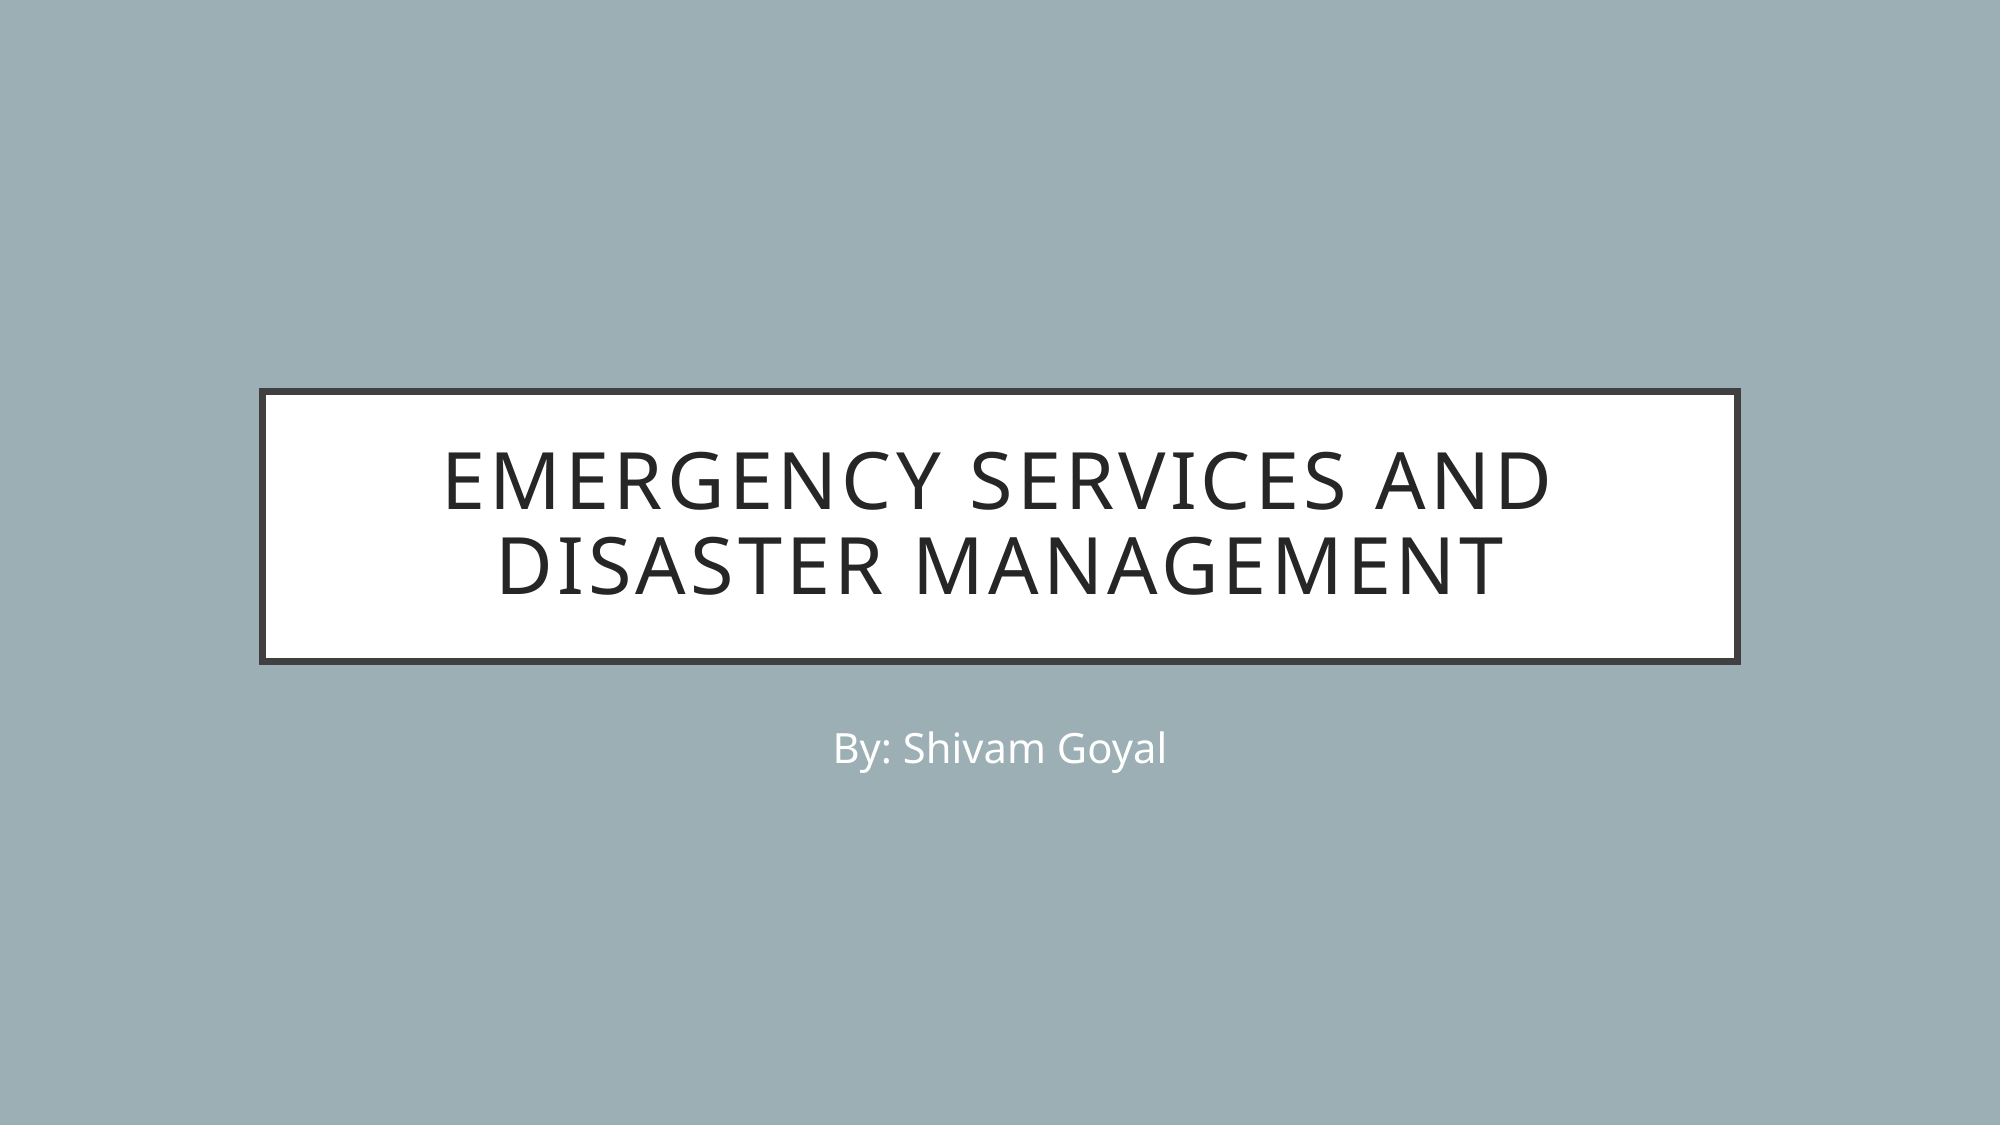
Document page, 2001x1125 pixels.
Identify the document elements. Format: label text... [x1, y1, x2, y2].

title Emergency Services and Disaster Management [259, 388, 1741, 665]
subtitle By: Shivam Goyal [442, 713, 1558, 918]
